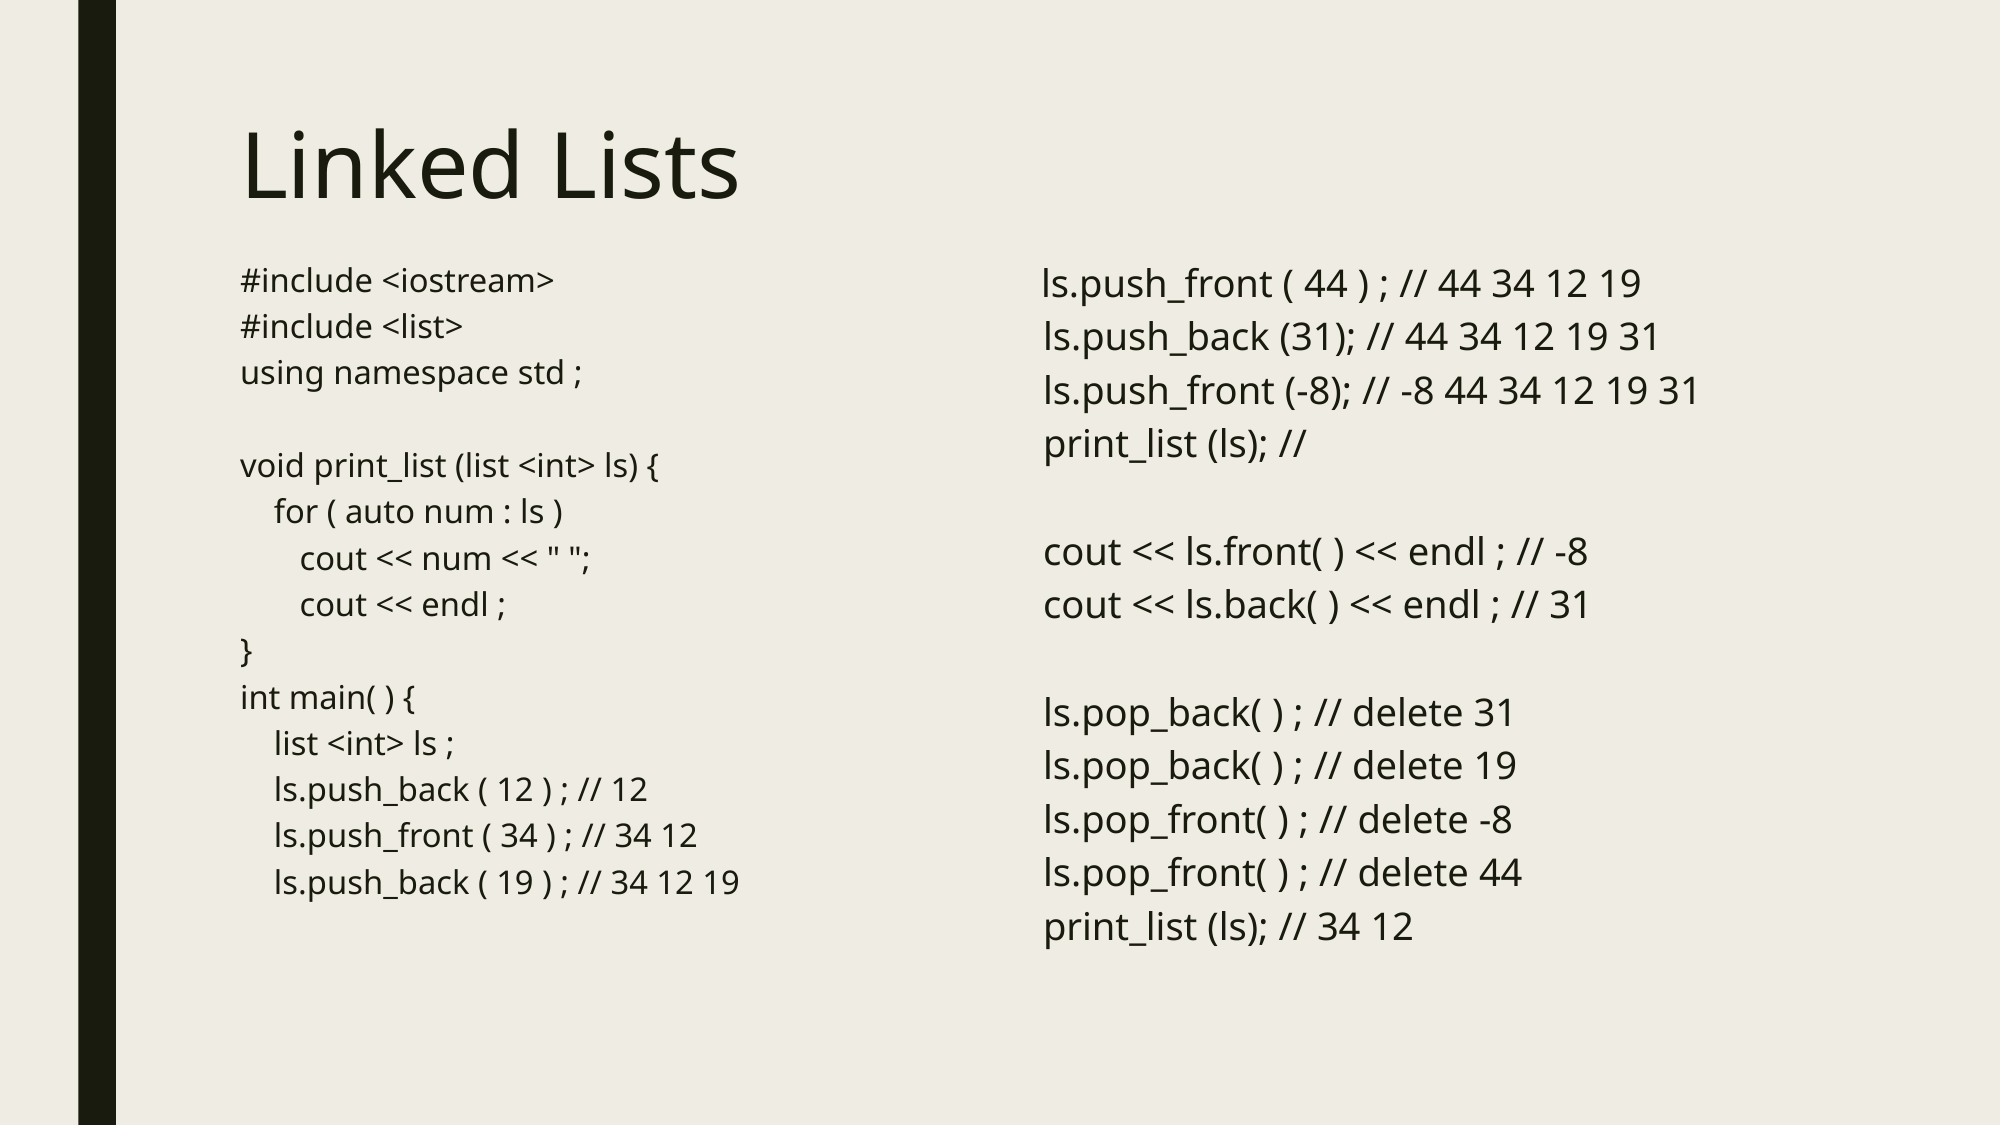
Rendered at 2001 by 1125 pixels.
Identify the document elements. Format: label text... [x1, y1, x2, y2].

title Linked Lists [225, 112, 1800, 232]
list ls.push_front ( 44 ) ; // 44 34 12 19 ls.push_back (31); // 44 34 12 19 31 ls.push_front (-8); // -8 44 34 12 19 31 print_list (ls); // cout << ls.front( ) << endl ; // -8 cout << ls.back( ) << endl ; // 31 ls.pop_back( ) ; // delete 31 ls.pop_back( ) ; // delete 19 ls.pop_front( ) ; // delete -8 ls.pop_front( ) ; // delete 44 print_list (ls); // 34 12 [988, 255, 1801, 963]
list #include <iostream> #include <list> using namespace std ; void print_list (list <int> ls) { for ( auto num : ls ) cout << num << " "; cout << endl ; } int main( ) { list <int> ls ; ls.push_back ( 12 ) ; // 12 ls.push_front ( 34 ) ; // 34 12 ls.push_back ( 19 ) ; // 34 12 19 [225, 255, 955, 963]
